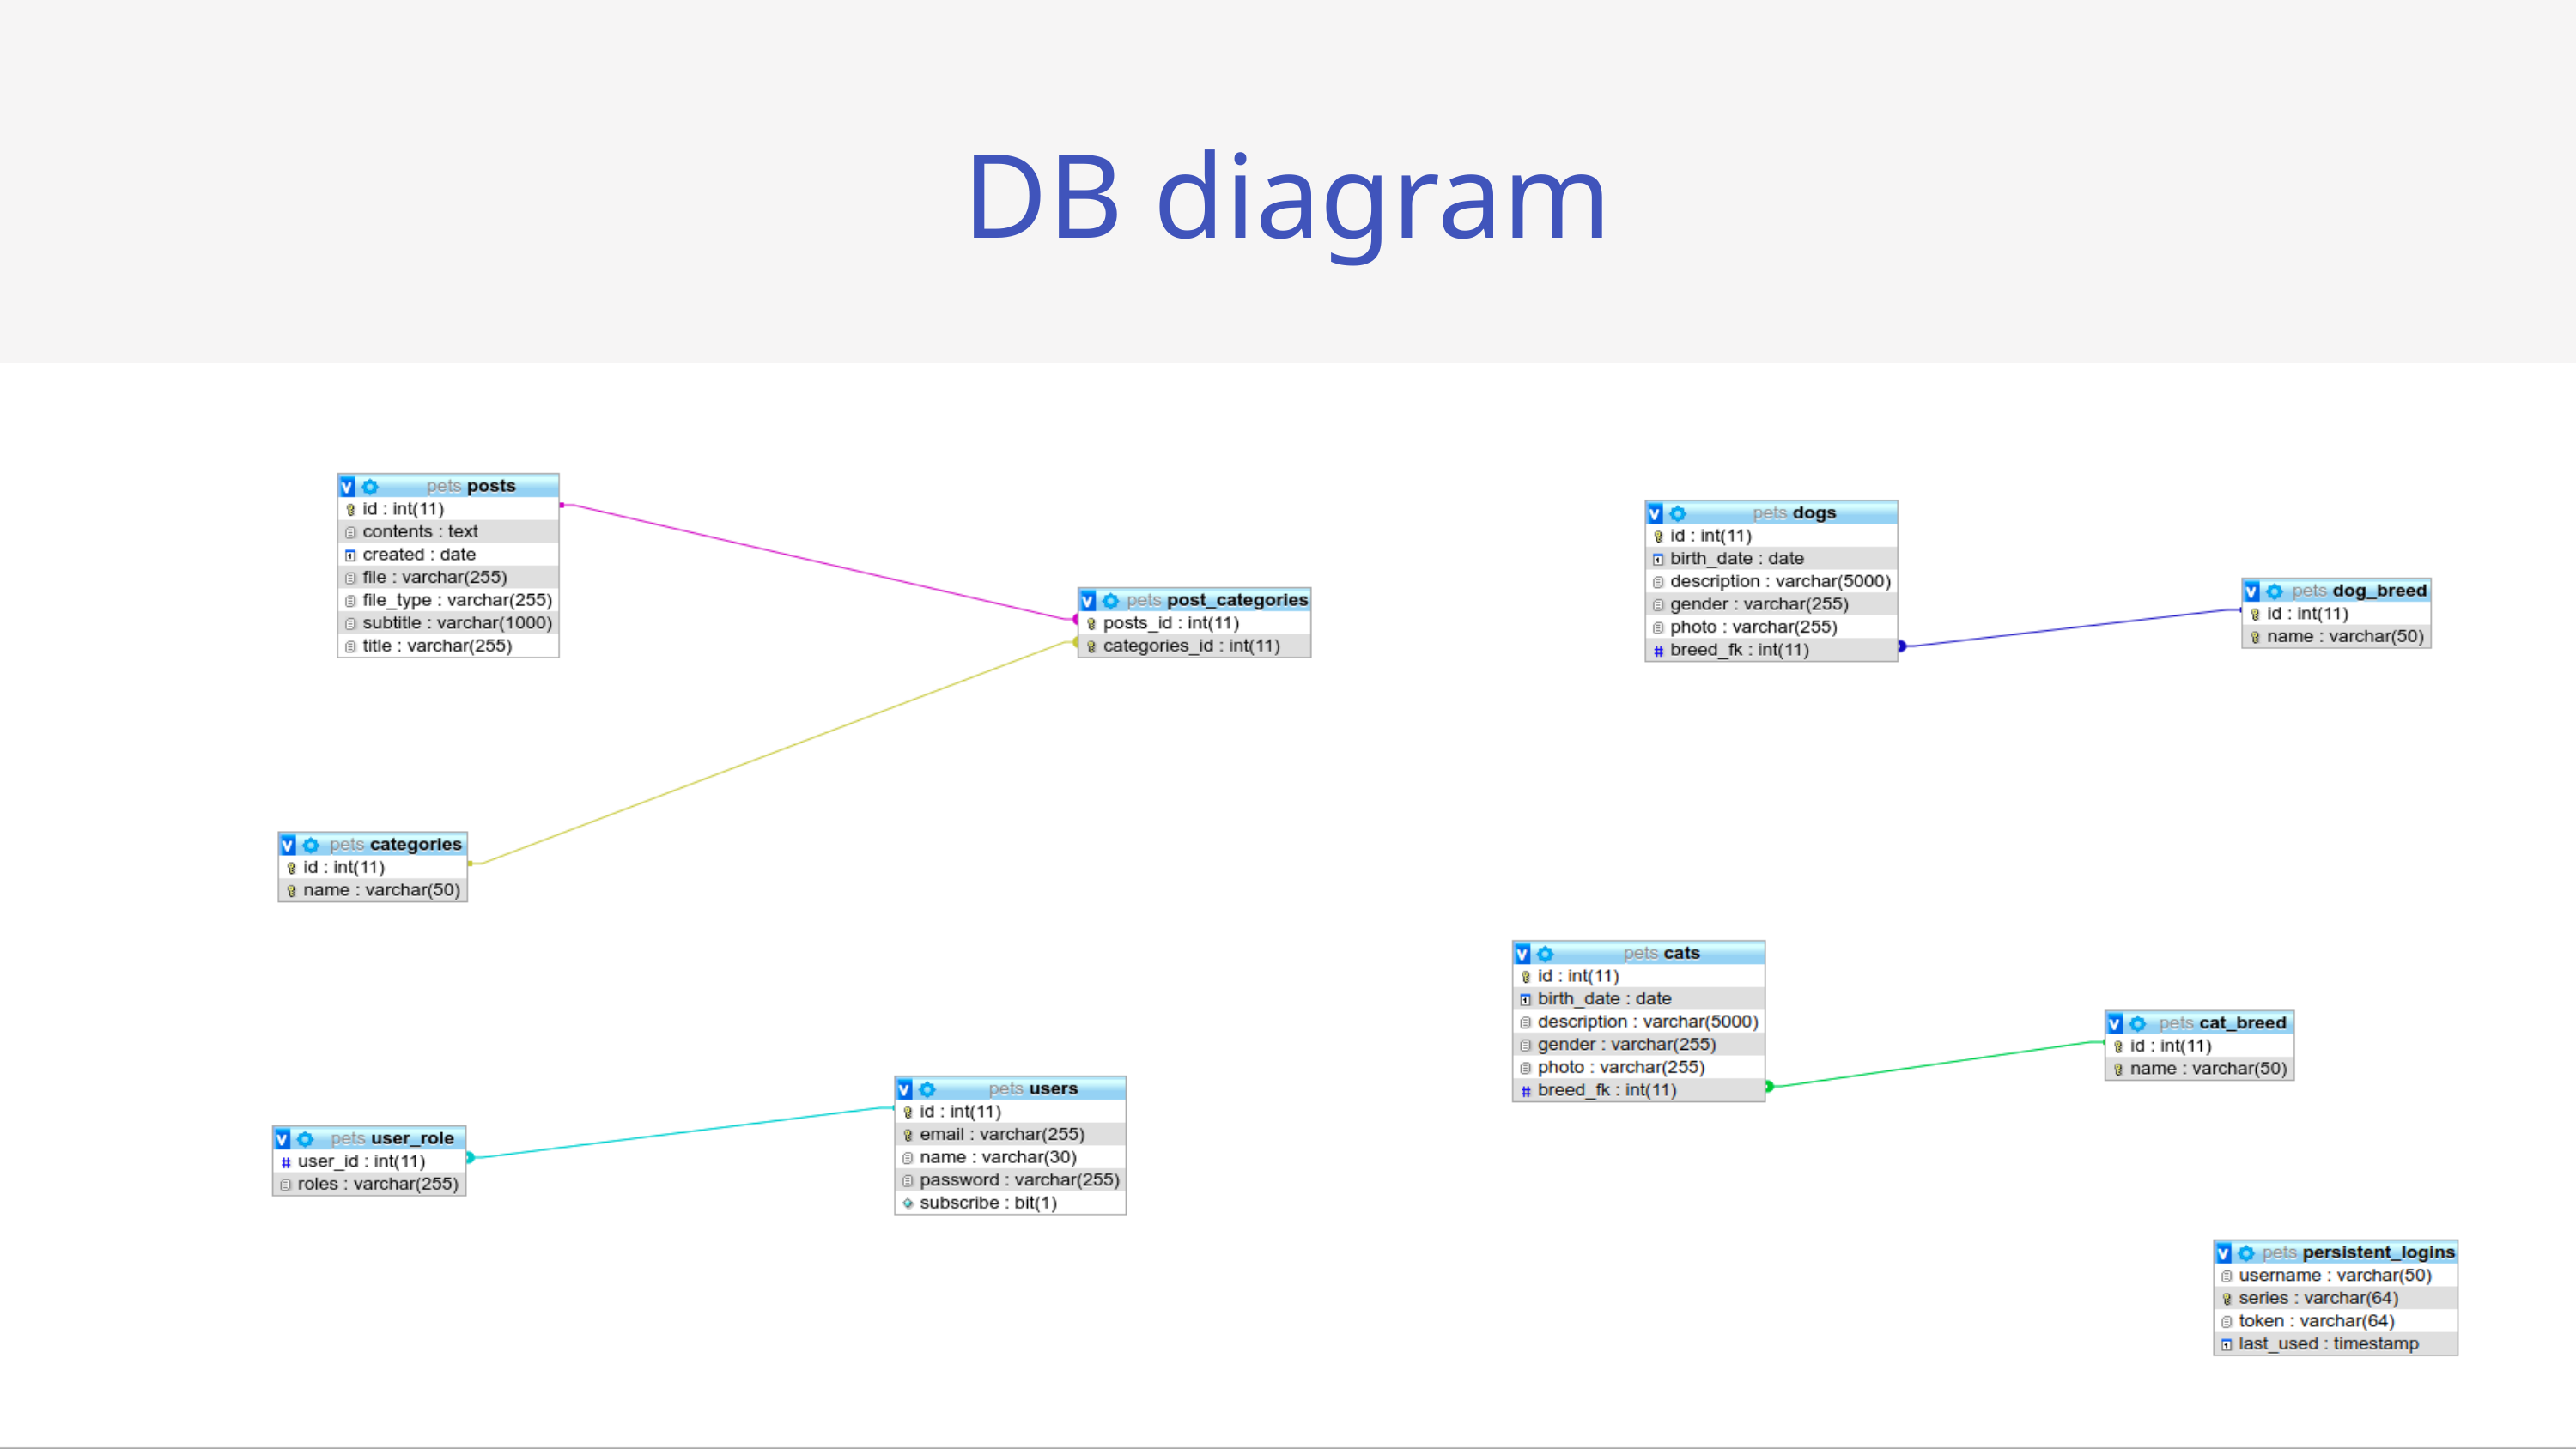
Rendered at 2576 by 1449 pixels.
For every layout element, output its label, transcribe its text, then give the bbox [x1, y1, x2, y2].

picture [0, 363, 2576, 1449]
text_box DB diagram [0, 115, 2576, 360]
